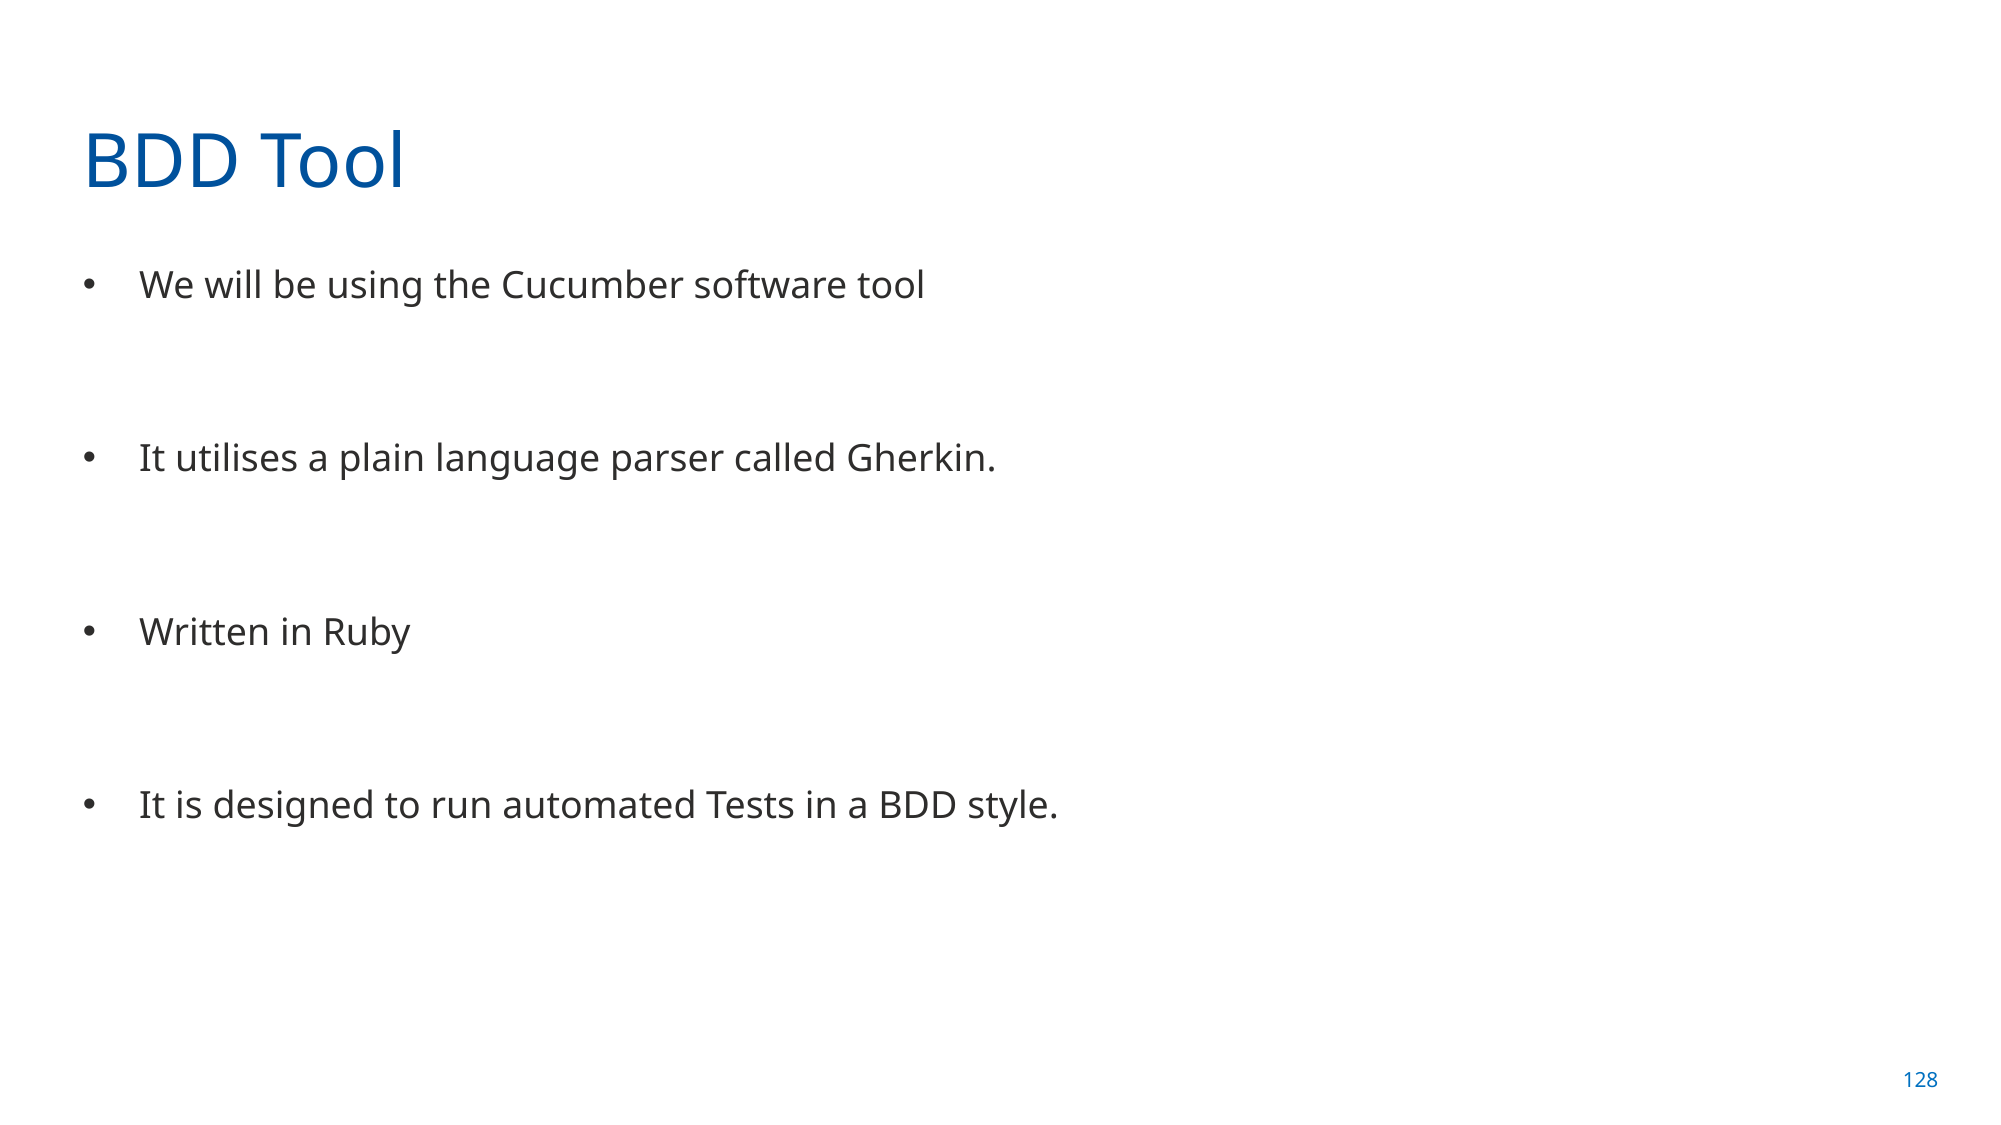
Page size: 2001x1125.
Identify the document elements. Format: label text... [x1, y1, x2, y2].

title BDD Tool [67, 20, 1565, 210]
list We will be using the Cucumber software tool It utilises a plain language parser called Gherkin. Written in Ruby It is designed to run automated Tests in a BDD style. [67, 253, 1939, 1000]
